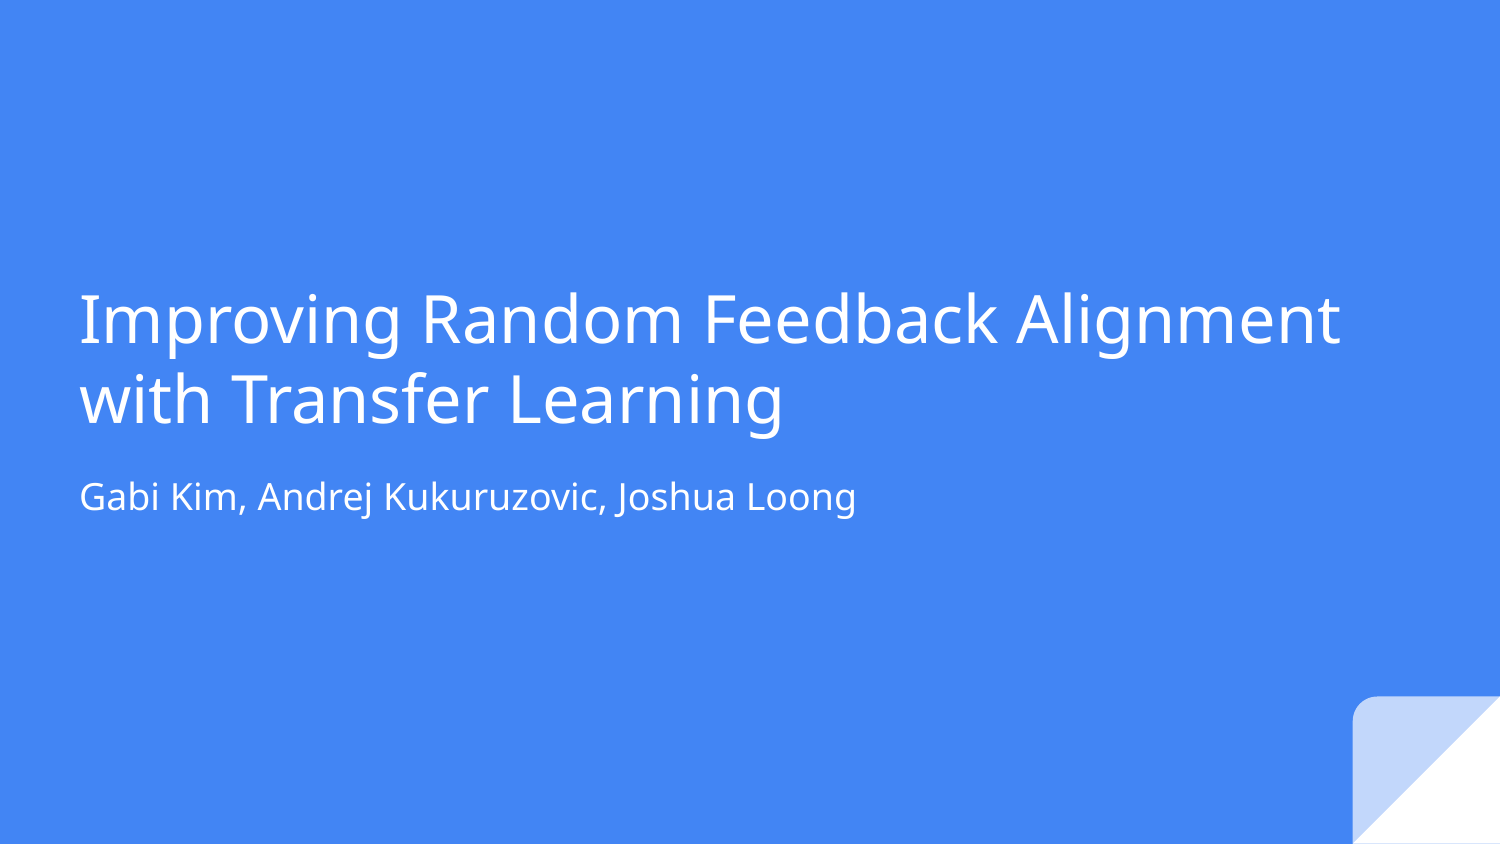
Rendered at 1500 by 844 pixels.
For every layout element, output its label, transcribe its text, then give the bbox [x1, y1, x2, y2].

title Improving Random Feedback Alignment with Transfer Learning [64, 298, 1413, 452]
subtitle Gabi Kim, Andrej Kukuruzovic, Joshua Loong [64, 457, 1413, 529]
